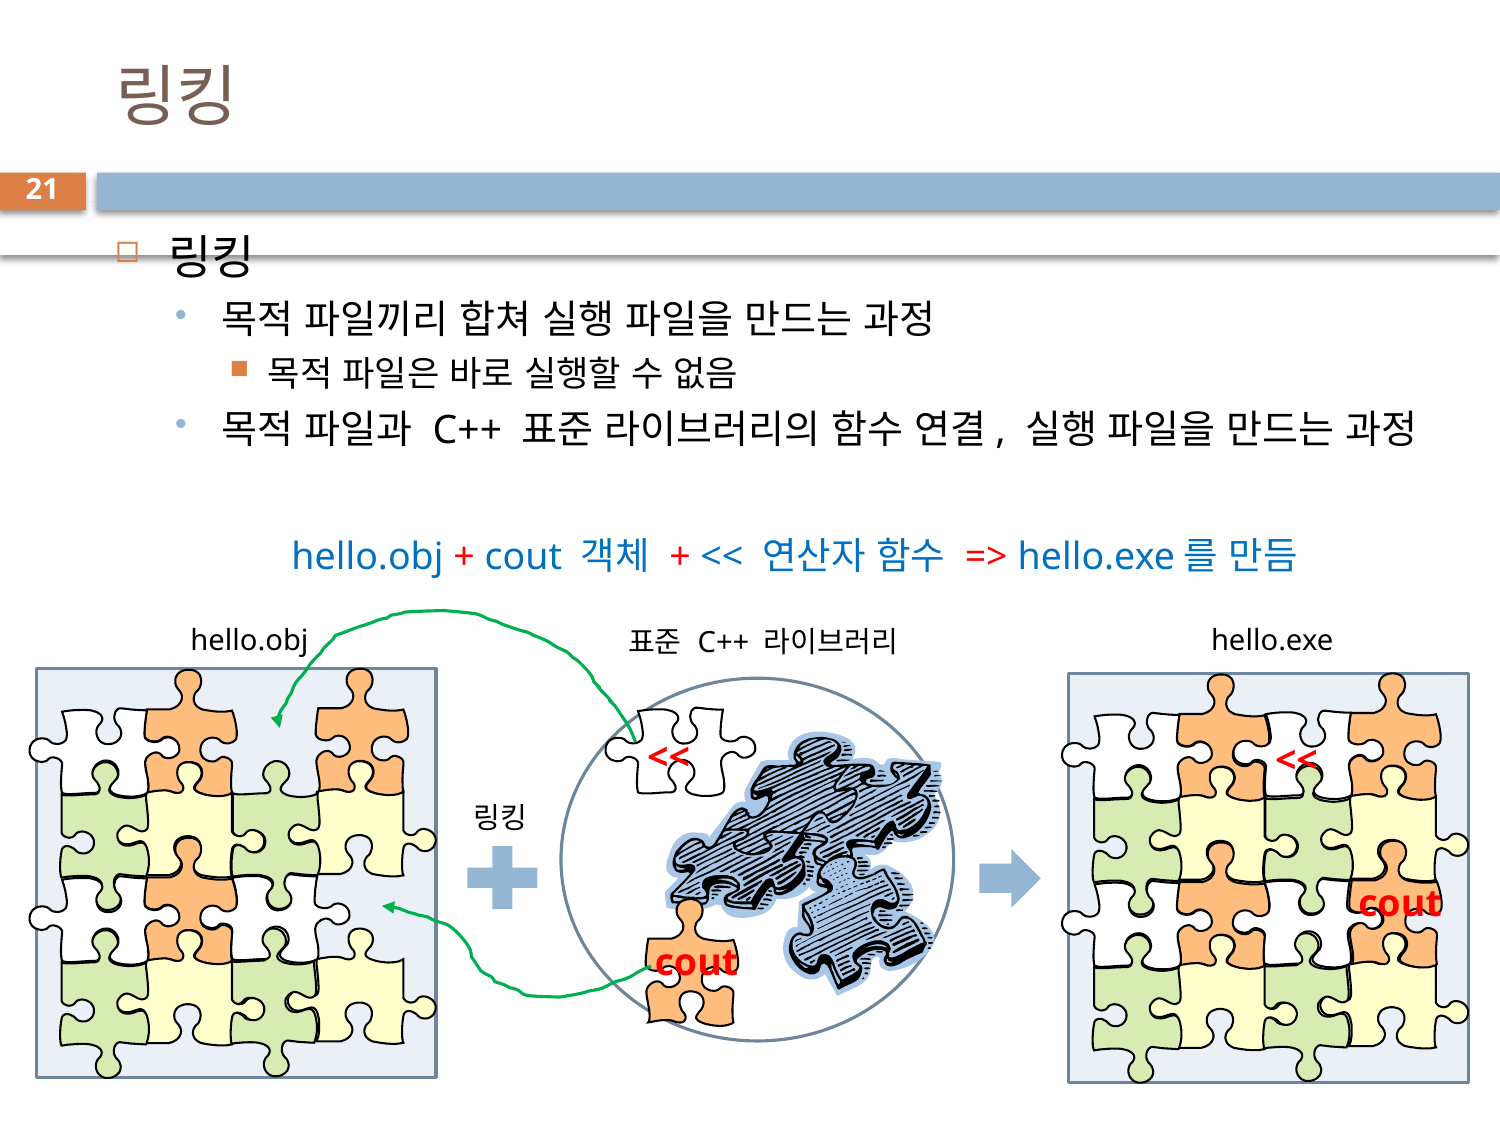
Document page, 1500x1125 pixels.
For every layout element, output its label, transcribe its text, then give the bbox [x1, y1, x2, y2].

text_box [613, 974, 639, 1007]
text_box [1232, 710, 1384, 799]
text_box [441, 919, 639, 999]
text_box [1061, 672, 1469, 1083]
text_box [645, 898, 748, 1026]
text_box [704, 1005, 878, 1043]
text_box hello.obj + cout 객체 + << 연산자 함수 => hello.exe를 만듬 [276, 524, 1377, 585]
text_box hello.exe [1196, 613, 1349, 664]
text_box hello.obj [175, 613, 324, 664]
text_box 표준 C++ 라이브러리 [613, 616, 914, 666]
picture [657, 730, 957, 996]
text_box [306, 608, 618, 741]
text_box 링킹 [458, 791, 543, 842]
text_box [1348, 840, 1452, 968]
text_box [605, 707, 756, 796]
slide_number 21 [0, 170, 87, 211]
title 링킹 [100, 37, 1438, 149]
text_box [649, 676, 896, 729]
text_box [29, 668, 436, 1078]
text_box [559, 749, 651, 963]
list 링킹 목적 파일끼리 합쳐 실행 파일을 만드는 과정 목적 파일은 바로 실행할 수 없음 목적 파일과 C++ 표준 라이브러리의 함수 연결, 실행 파일을 만드는 과정 [100, 219, 1438, 463]
text_box [466, 845, 539, 911]
text_box [977, 847, 1042, 910]
